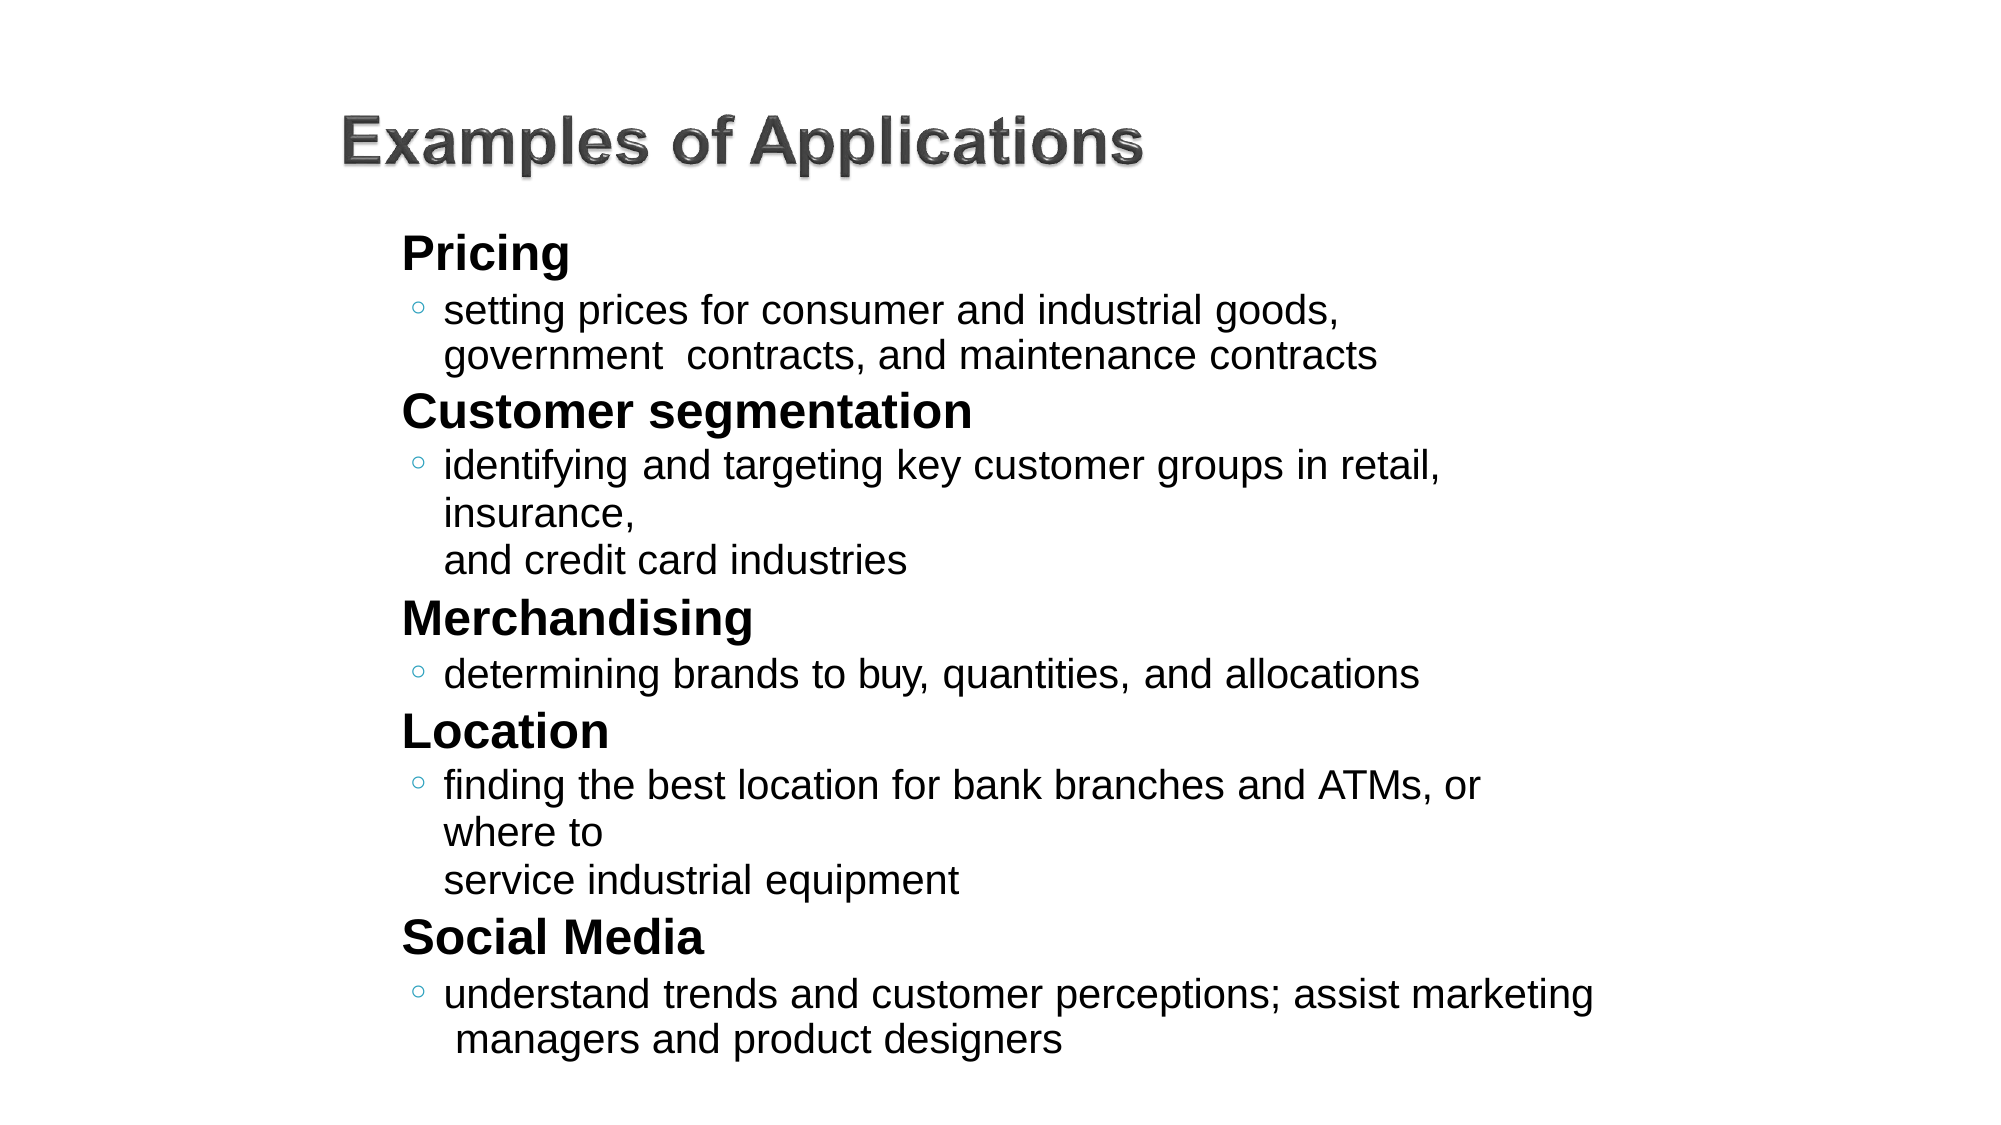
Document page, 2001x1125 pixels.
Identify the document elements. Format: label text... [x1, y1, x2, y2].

picture [341, 114, 1145, 182]
text_box Pricing setting prices for consumer and industrial goods, government contracts, and maintenance contracts Customer segmentation identifying and targeting key customer groups in retail, insurance, and credit card industries Merchandising determining brands to buy, quantities, and allocations Location finding the best location for bank branches and ATMs, or where to service industrial equipment Social Media understand trends and customer perceptions; assist marketing managers and product designers [357, 217, 1655, 1062]
